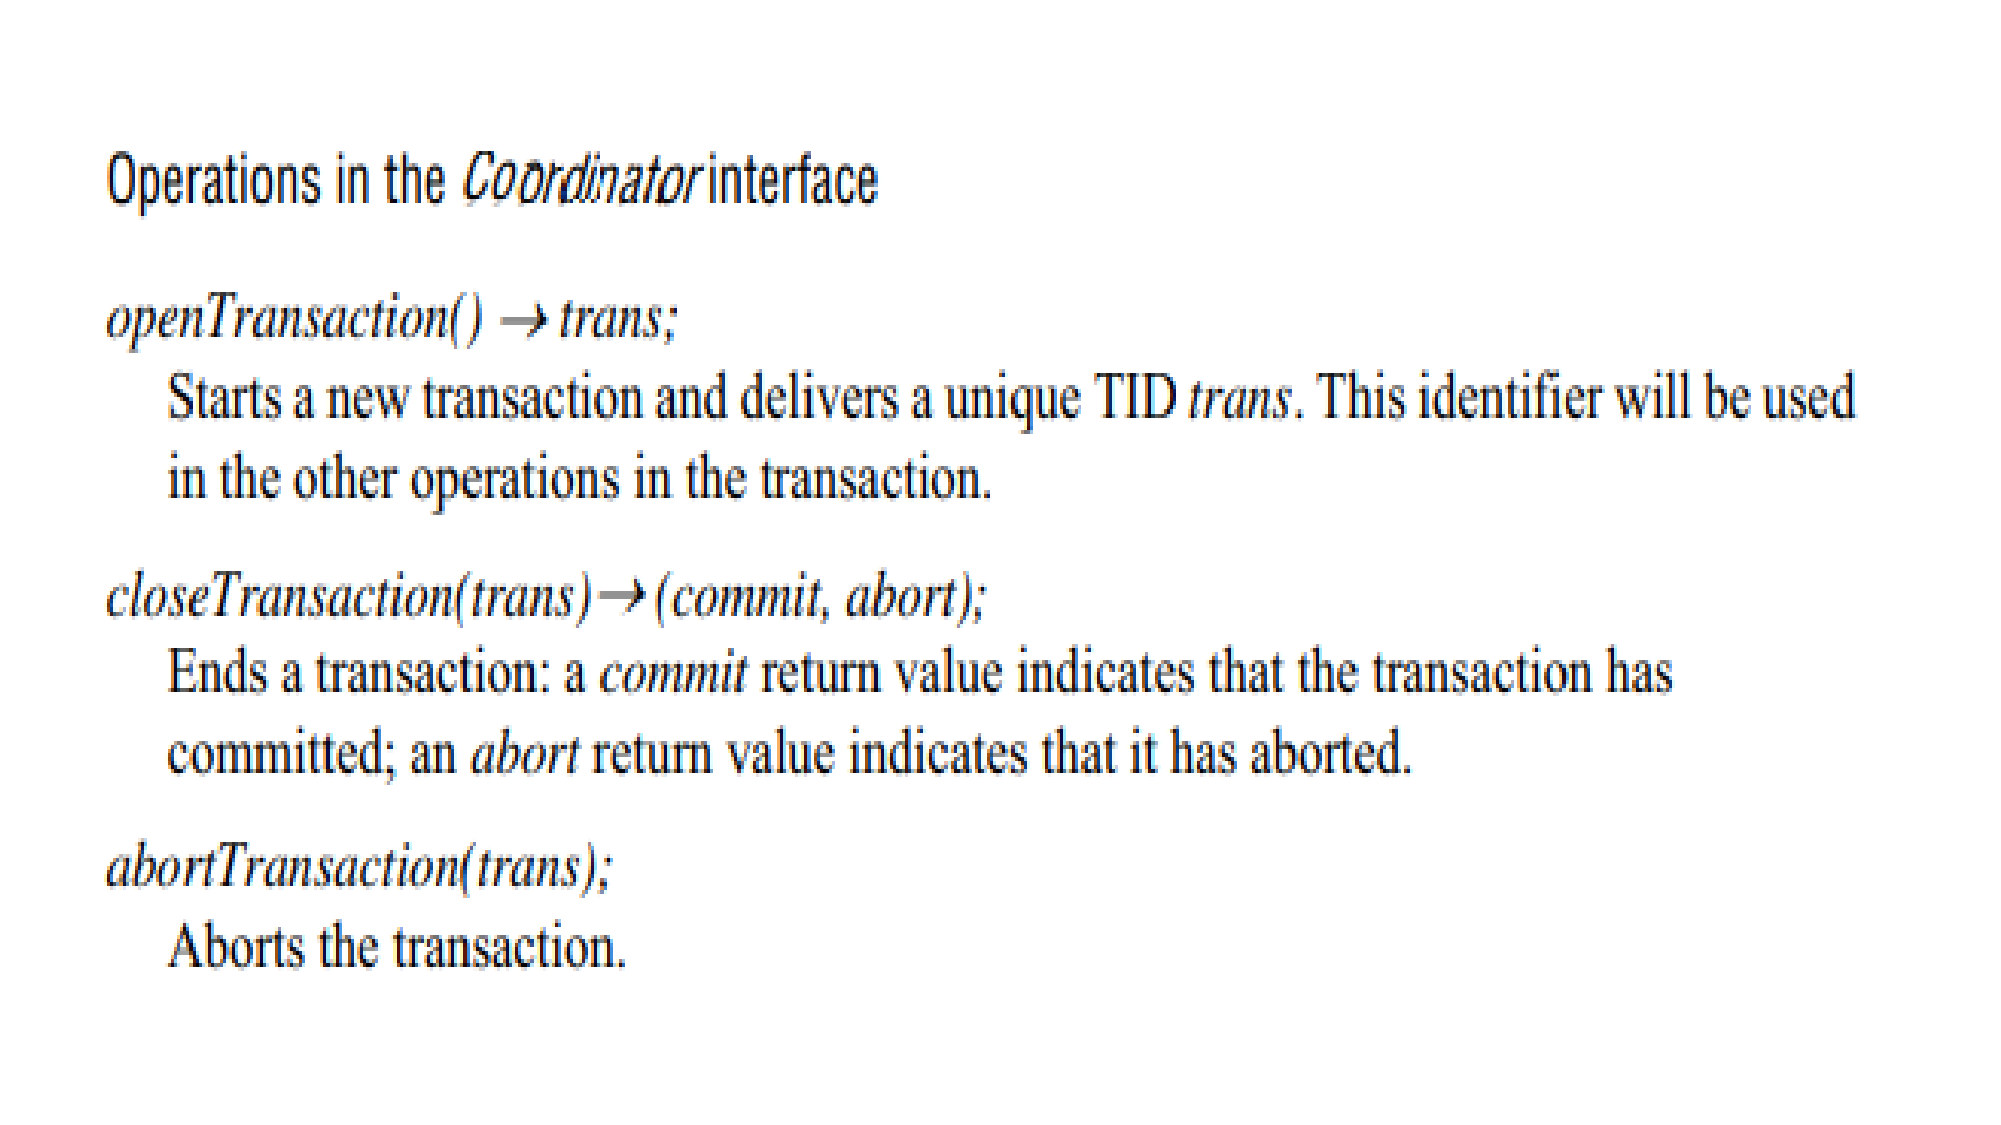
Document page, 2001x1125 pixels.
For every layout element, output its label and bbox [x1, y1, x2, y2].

picture [53, 115, 1977, 1004]
